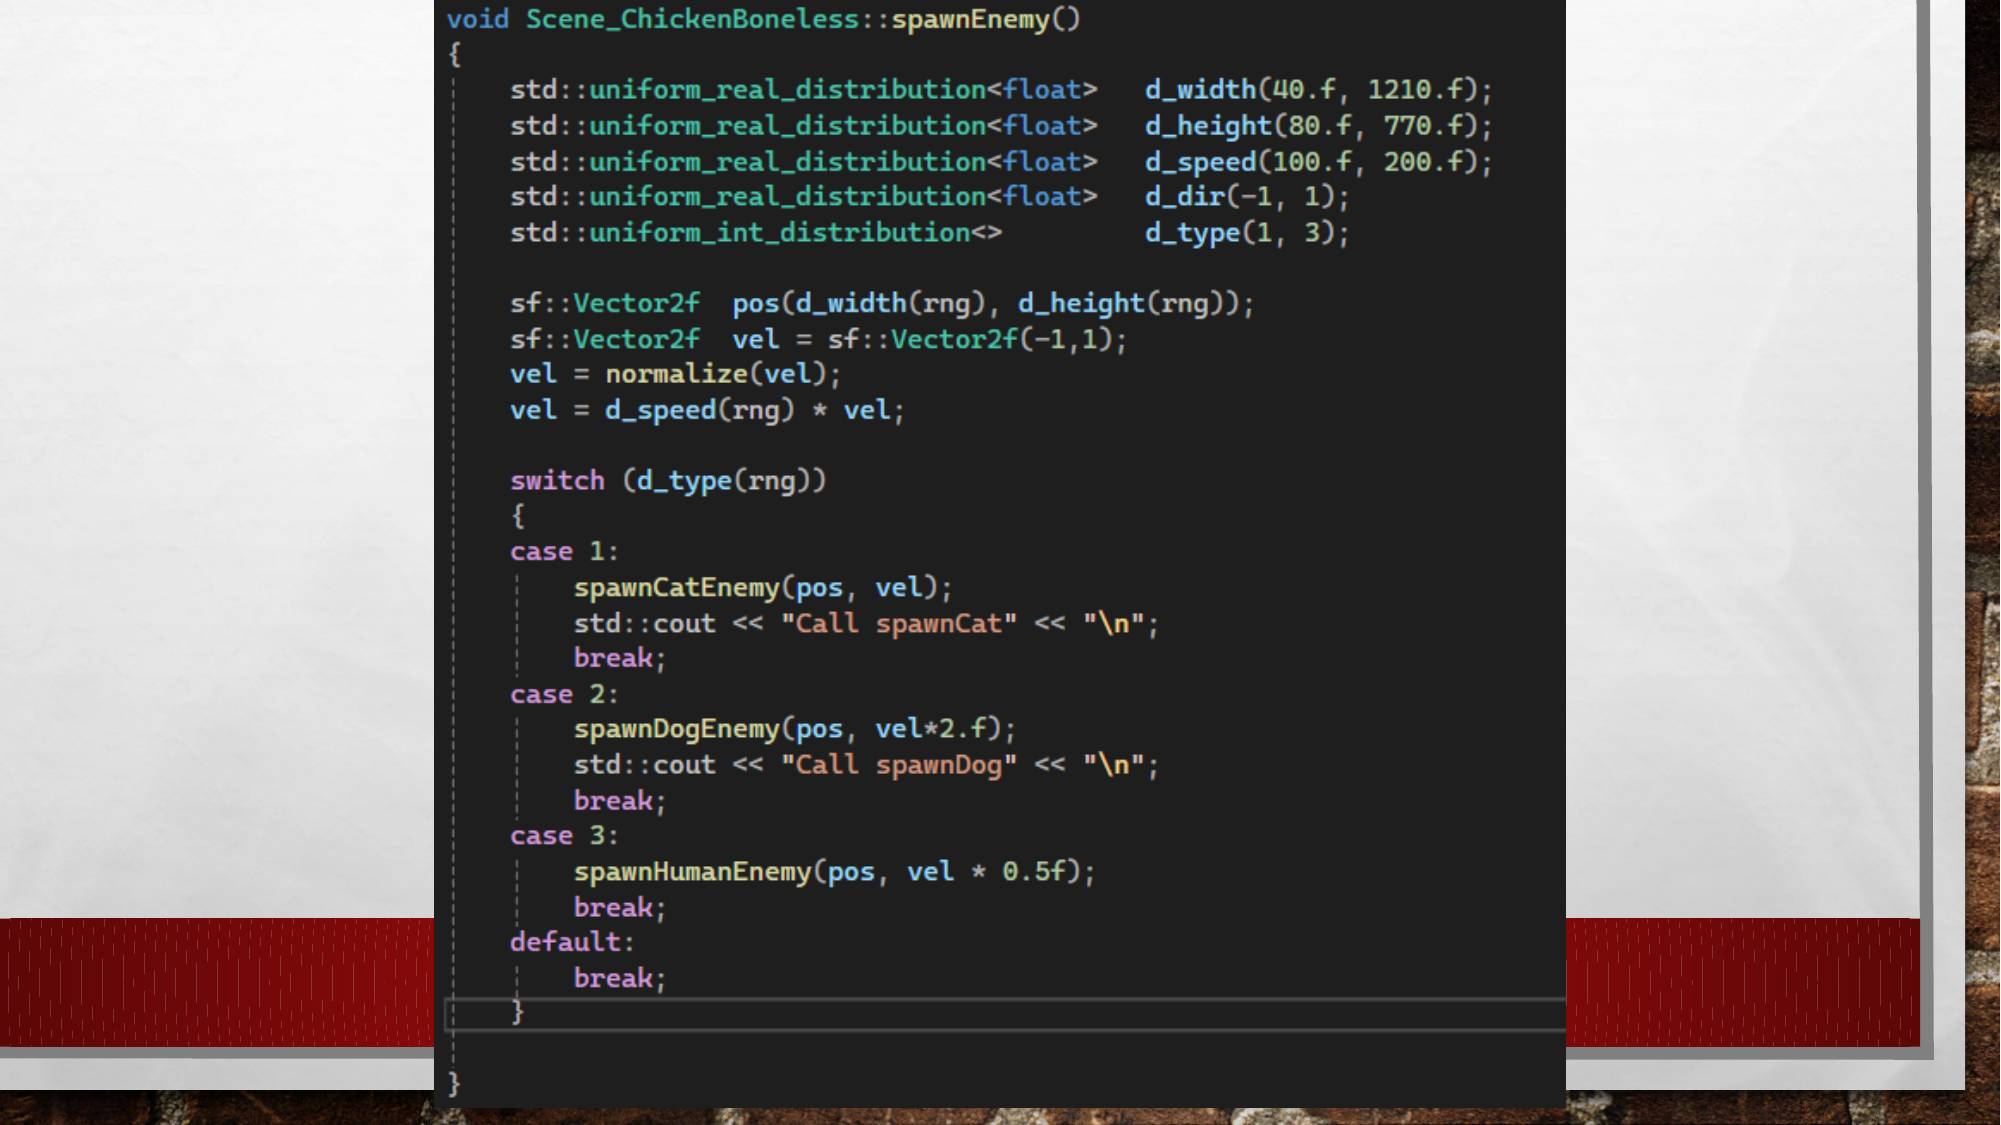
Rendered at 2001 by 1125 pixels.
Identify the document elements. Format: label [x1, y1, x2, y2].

picture [0, 0, 2000, 1125]
list [433, 0, 1566, 1108]
